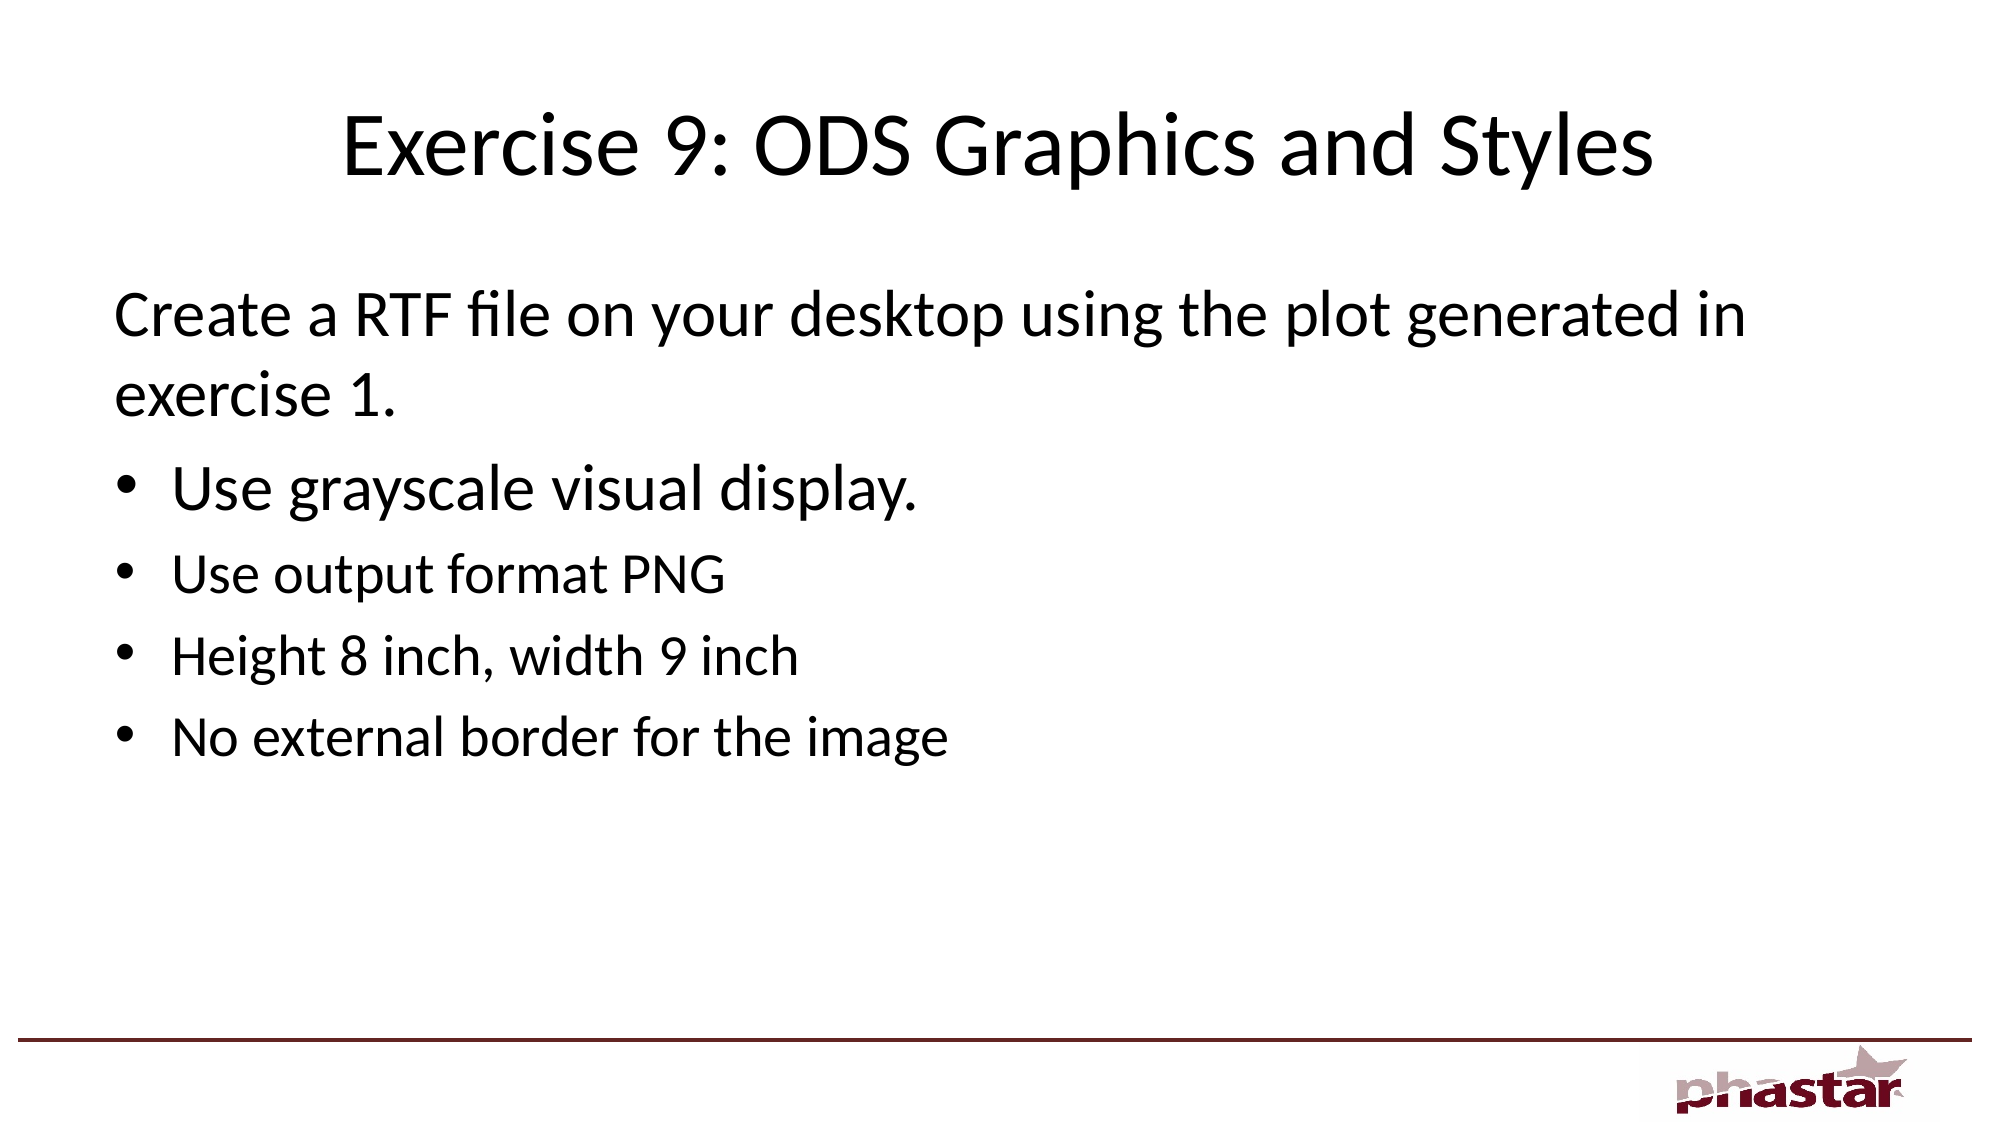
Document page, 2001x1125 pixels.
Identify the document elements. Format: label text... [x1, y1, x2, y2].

title Exercise 9: ODS Graphics and Styles [99, 45, 1900, 233]
list Create a RTF file on your desktop using the plot generated in exercise 1. Use grayscale visual display. Use output format PNG Height 8 inch, width 9 inch No external border for the image [99, 262, 1900, 1005]
picture [1639, 1042, 1940, 1122]
